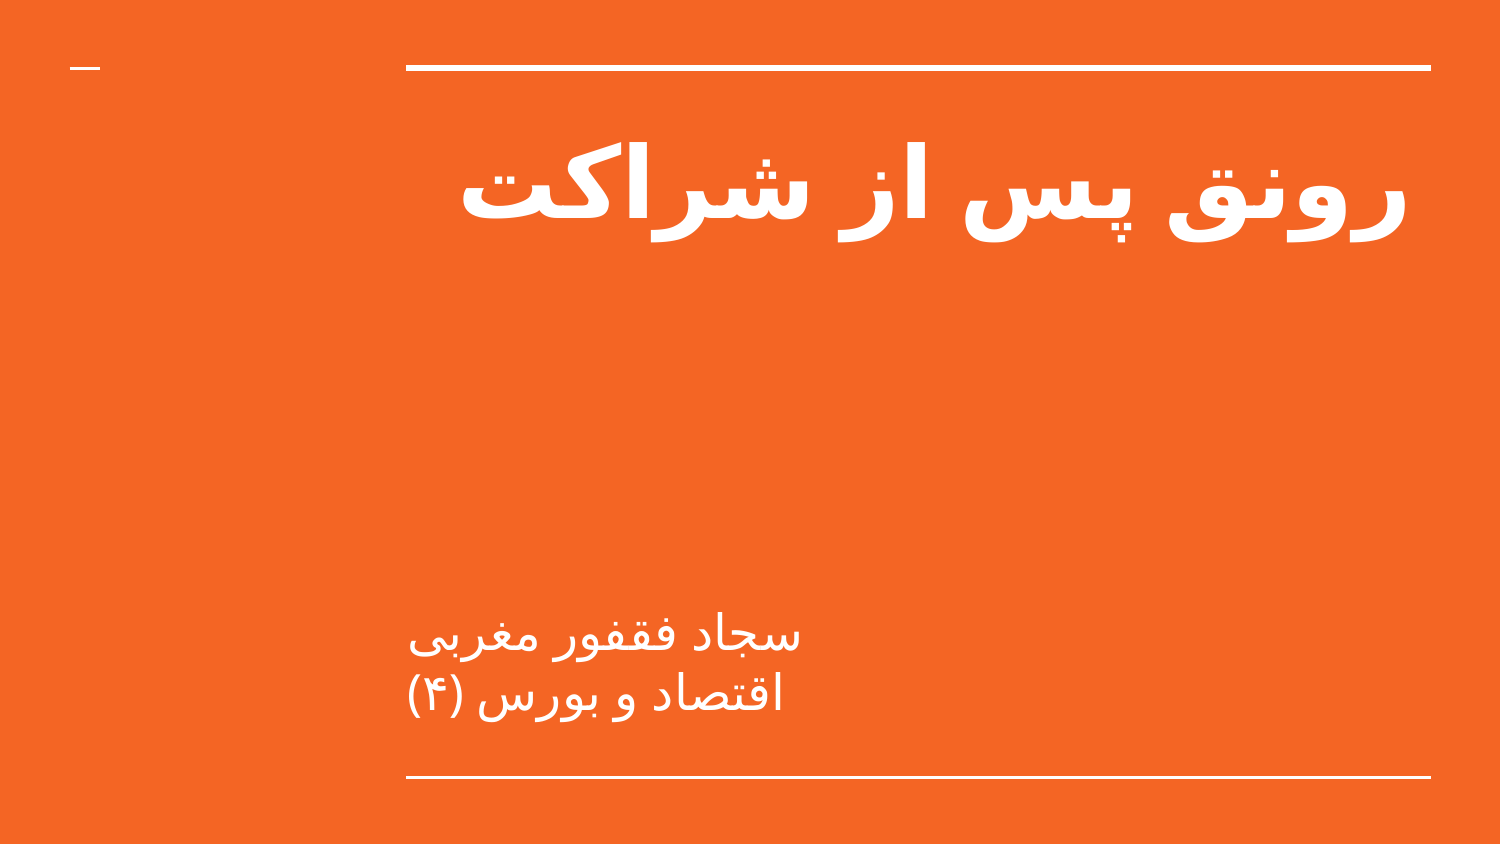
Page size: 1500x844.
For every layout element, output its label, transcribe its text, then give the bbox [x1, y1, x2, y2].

title رونق پس از شراکت [389, 103, 1428, 357]
subtitle سجاد فقفور مغربی (۴) اقتصاد و بورس [392, 531, 1431, 735]
